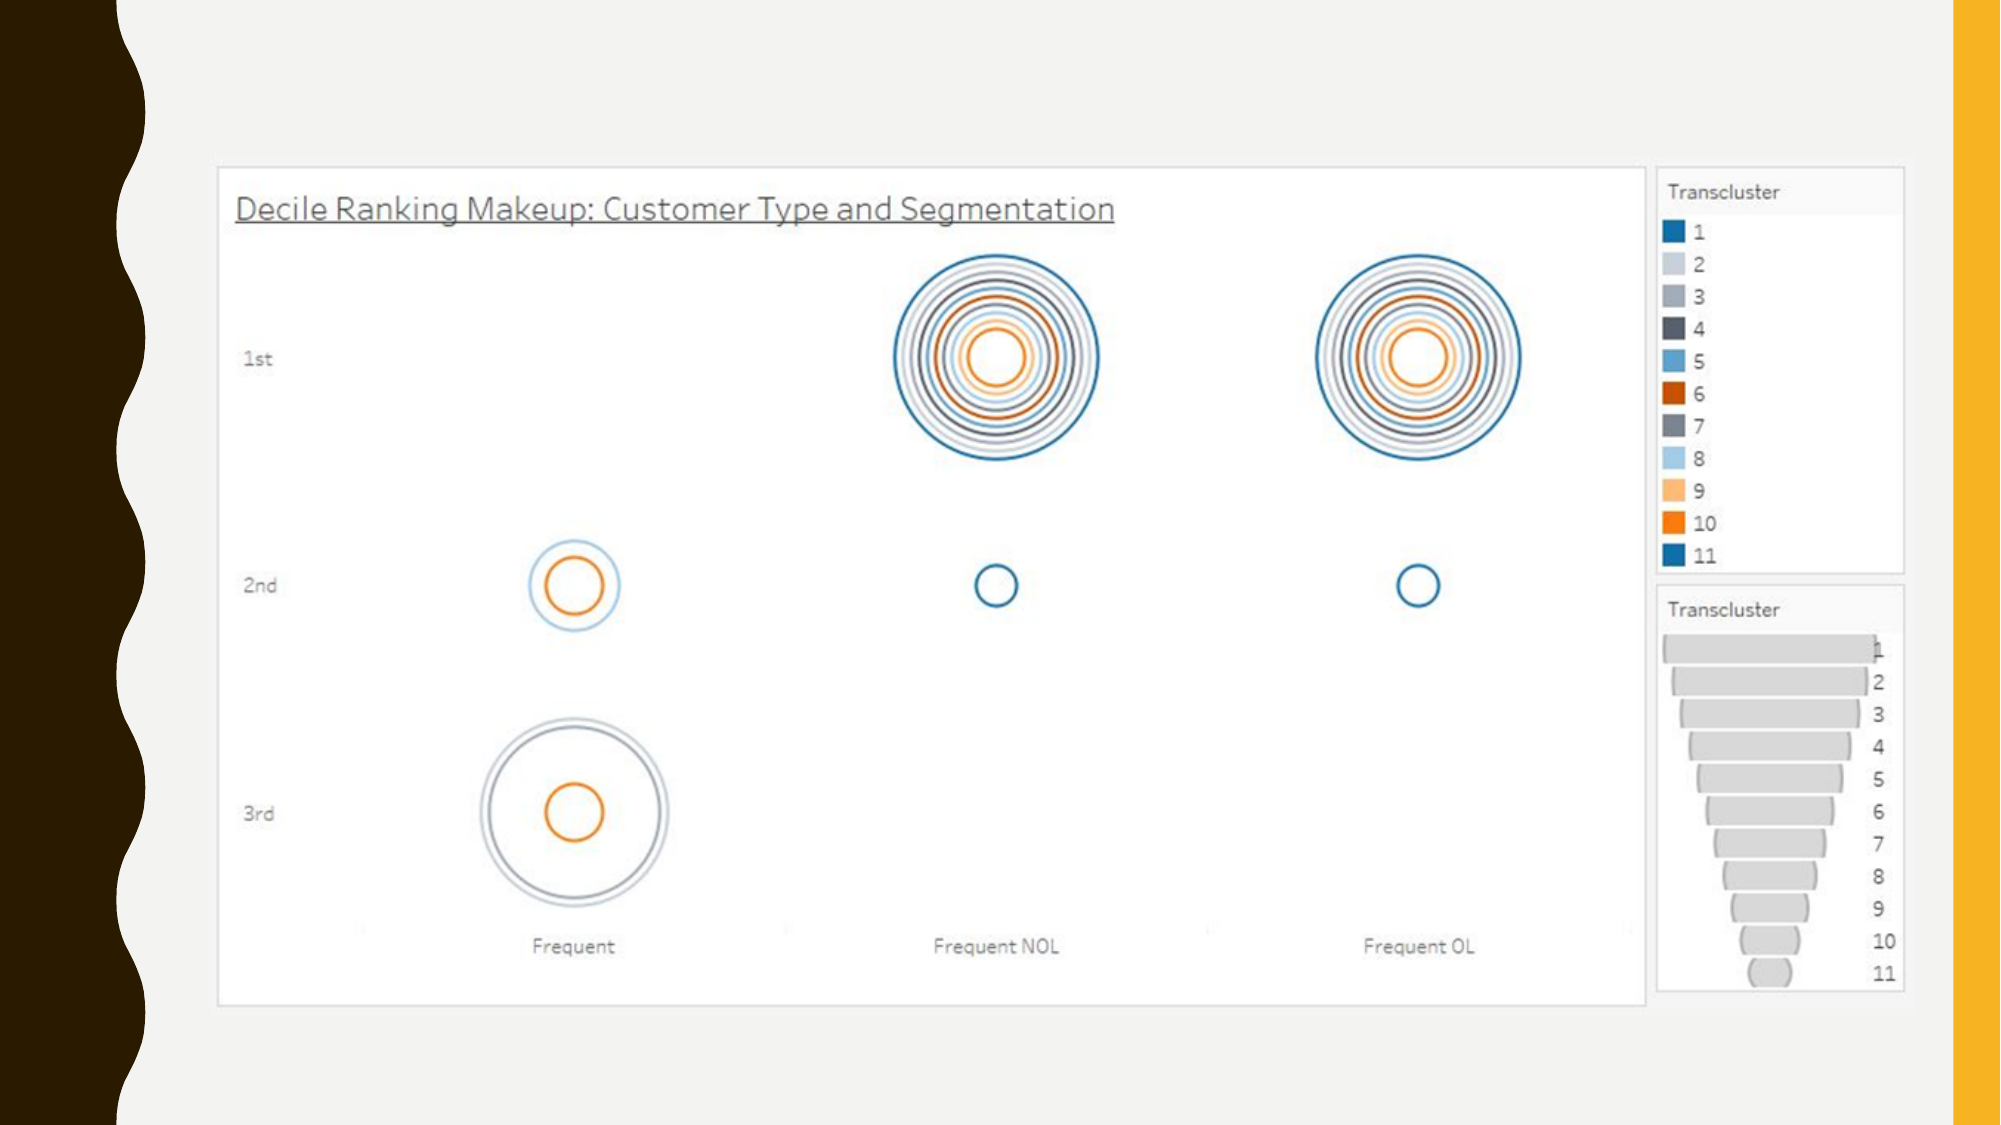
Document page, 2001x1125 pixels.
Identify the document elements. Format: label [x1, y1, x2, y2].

picture [211, 157, 1915, 1015]
